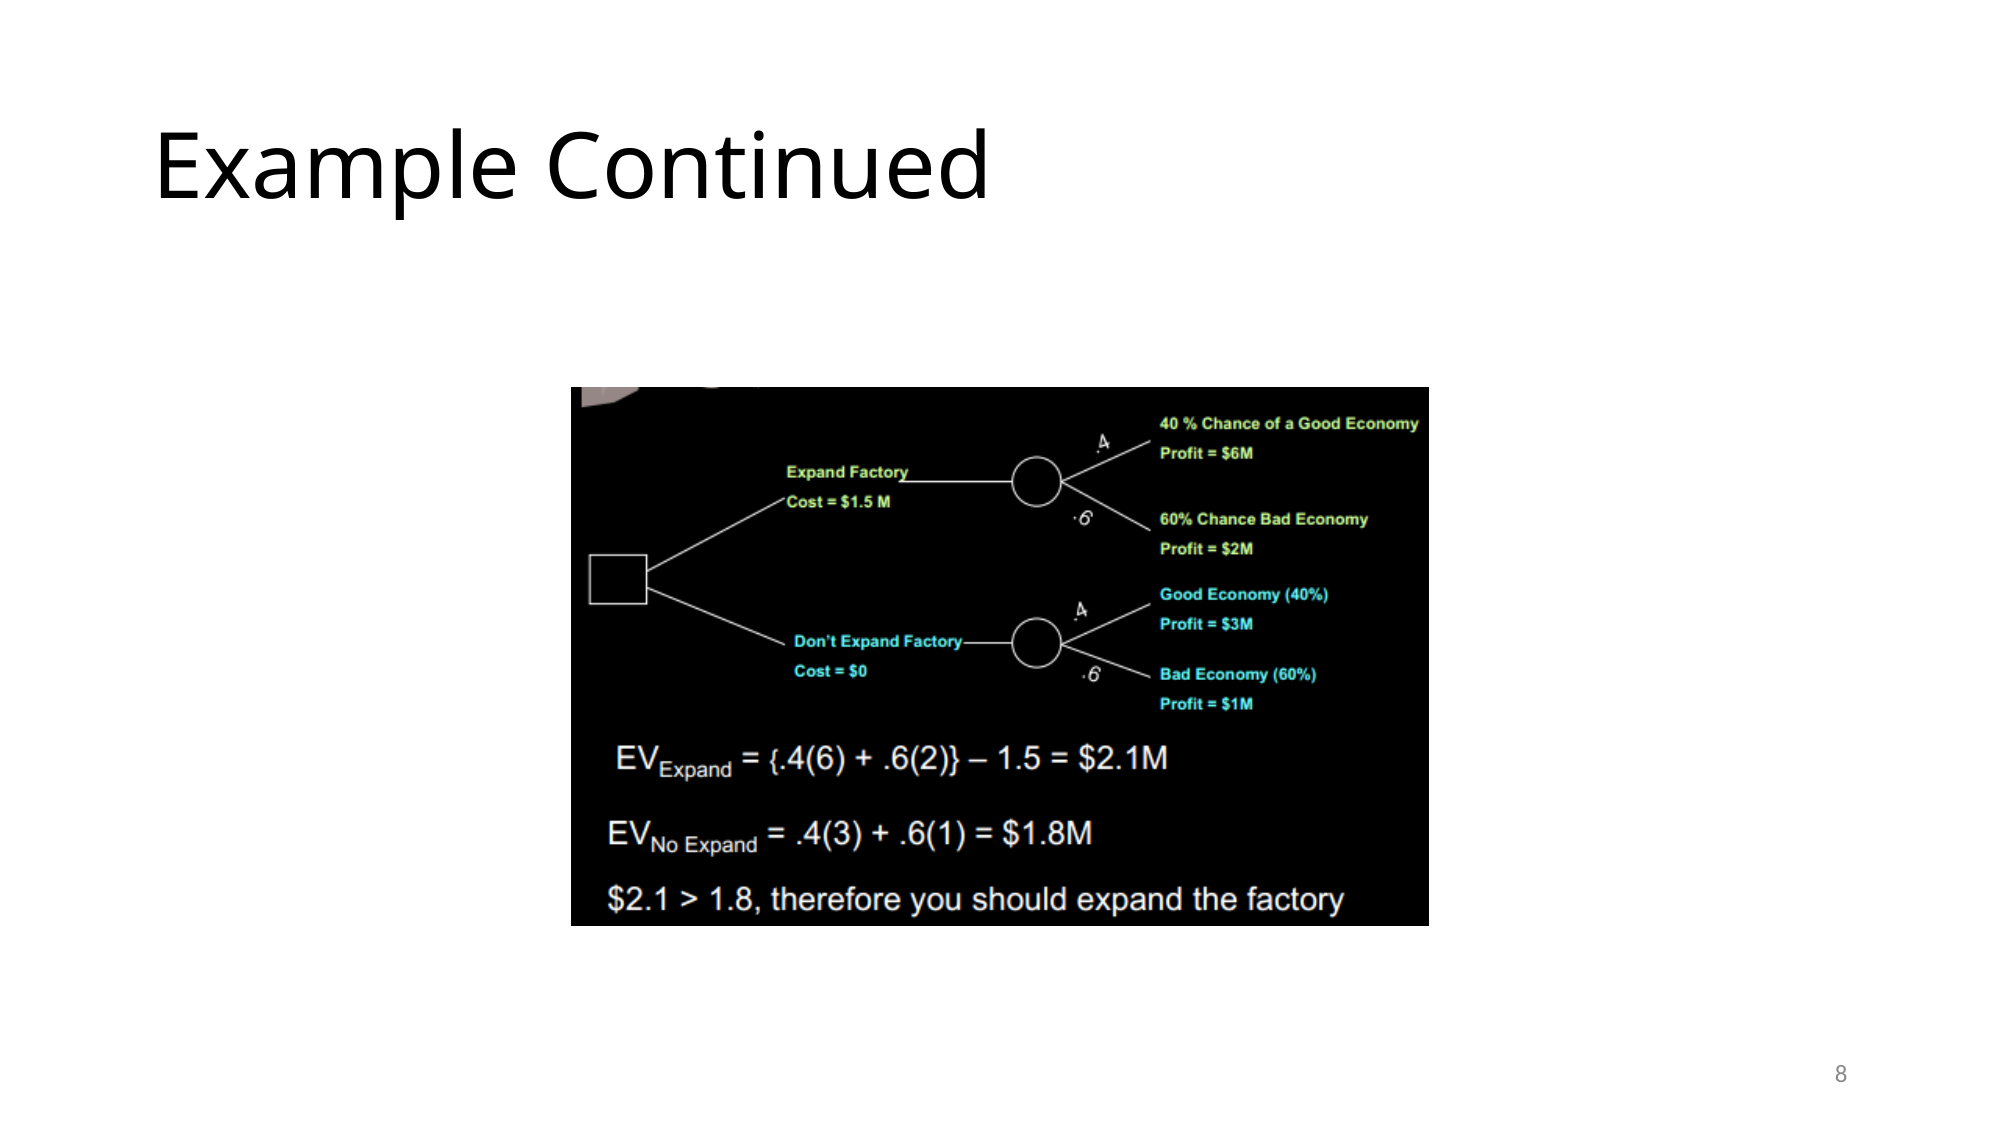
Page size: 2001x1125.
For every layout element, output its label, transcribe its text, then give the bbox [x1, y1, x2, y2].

slide_number 8 [1412, 1042, 1863, 1103]
title Example Continued [137, 59, 1863, 278]
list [571, 387, 1429, 926]
